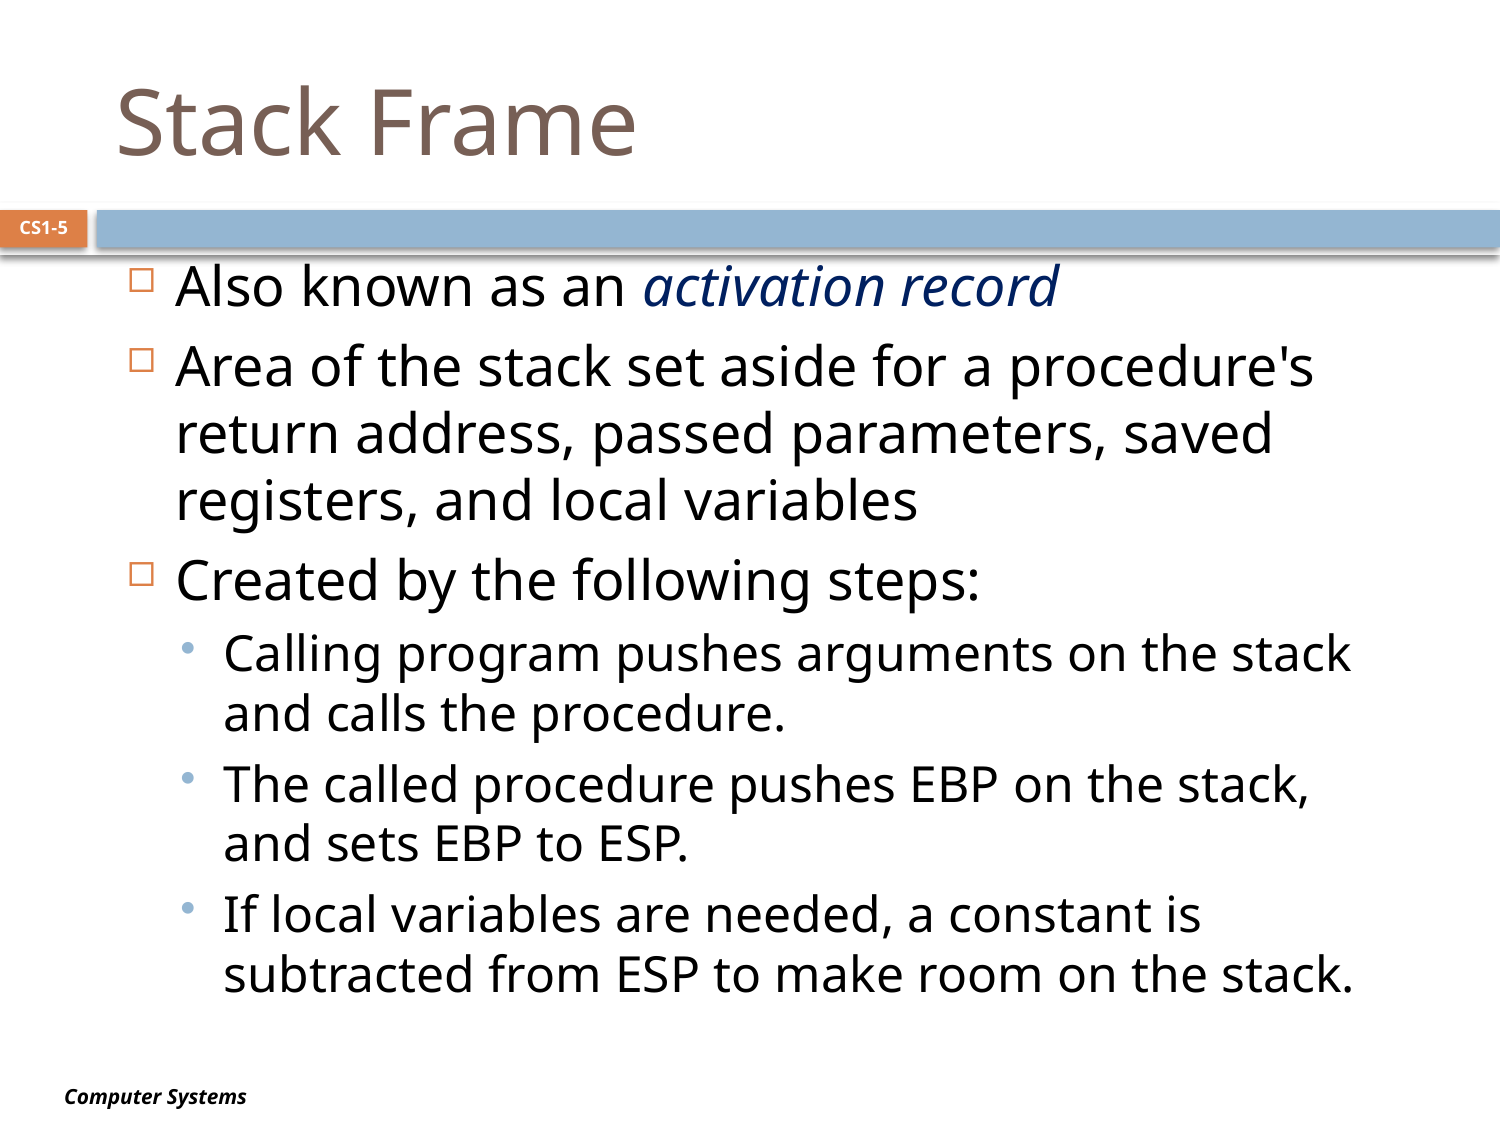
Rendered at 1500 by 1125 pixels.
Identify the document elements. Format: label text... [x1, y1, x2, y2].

title Stack Frame [100, 37, 1438, 200]
slide_number CS1-5 [0, 208, 88, 249]
list Also known as an activation record Area of the stack set aside for a procedure's return address, passed parameters, saved registers, and local variables Created by the following steps: Calling program pushes arguments on the stack and calls the procedure. The called procedure pushes EBP on the stack, and sets EBP to ESP. If local variables are needed, a constant is subtracted from ESP to make room on the stack. [112, 243, 1388, 1019]
